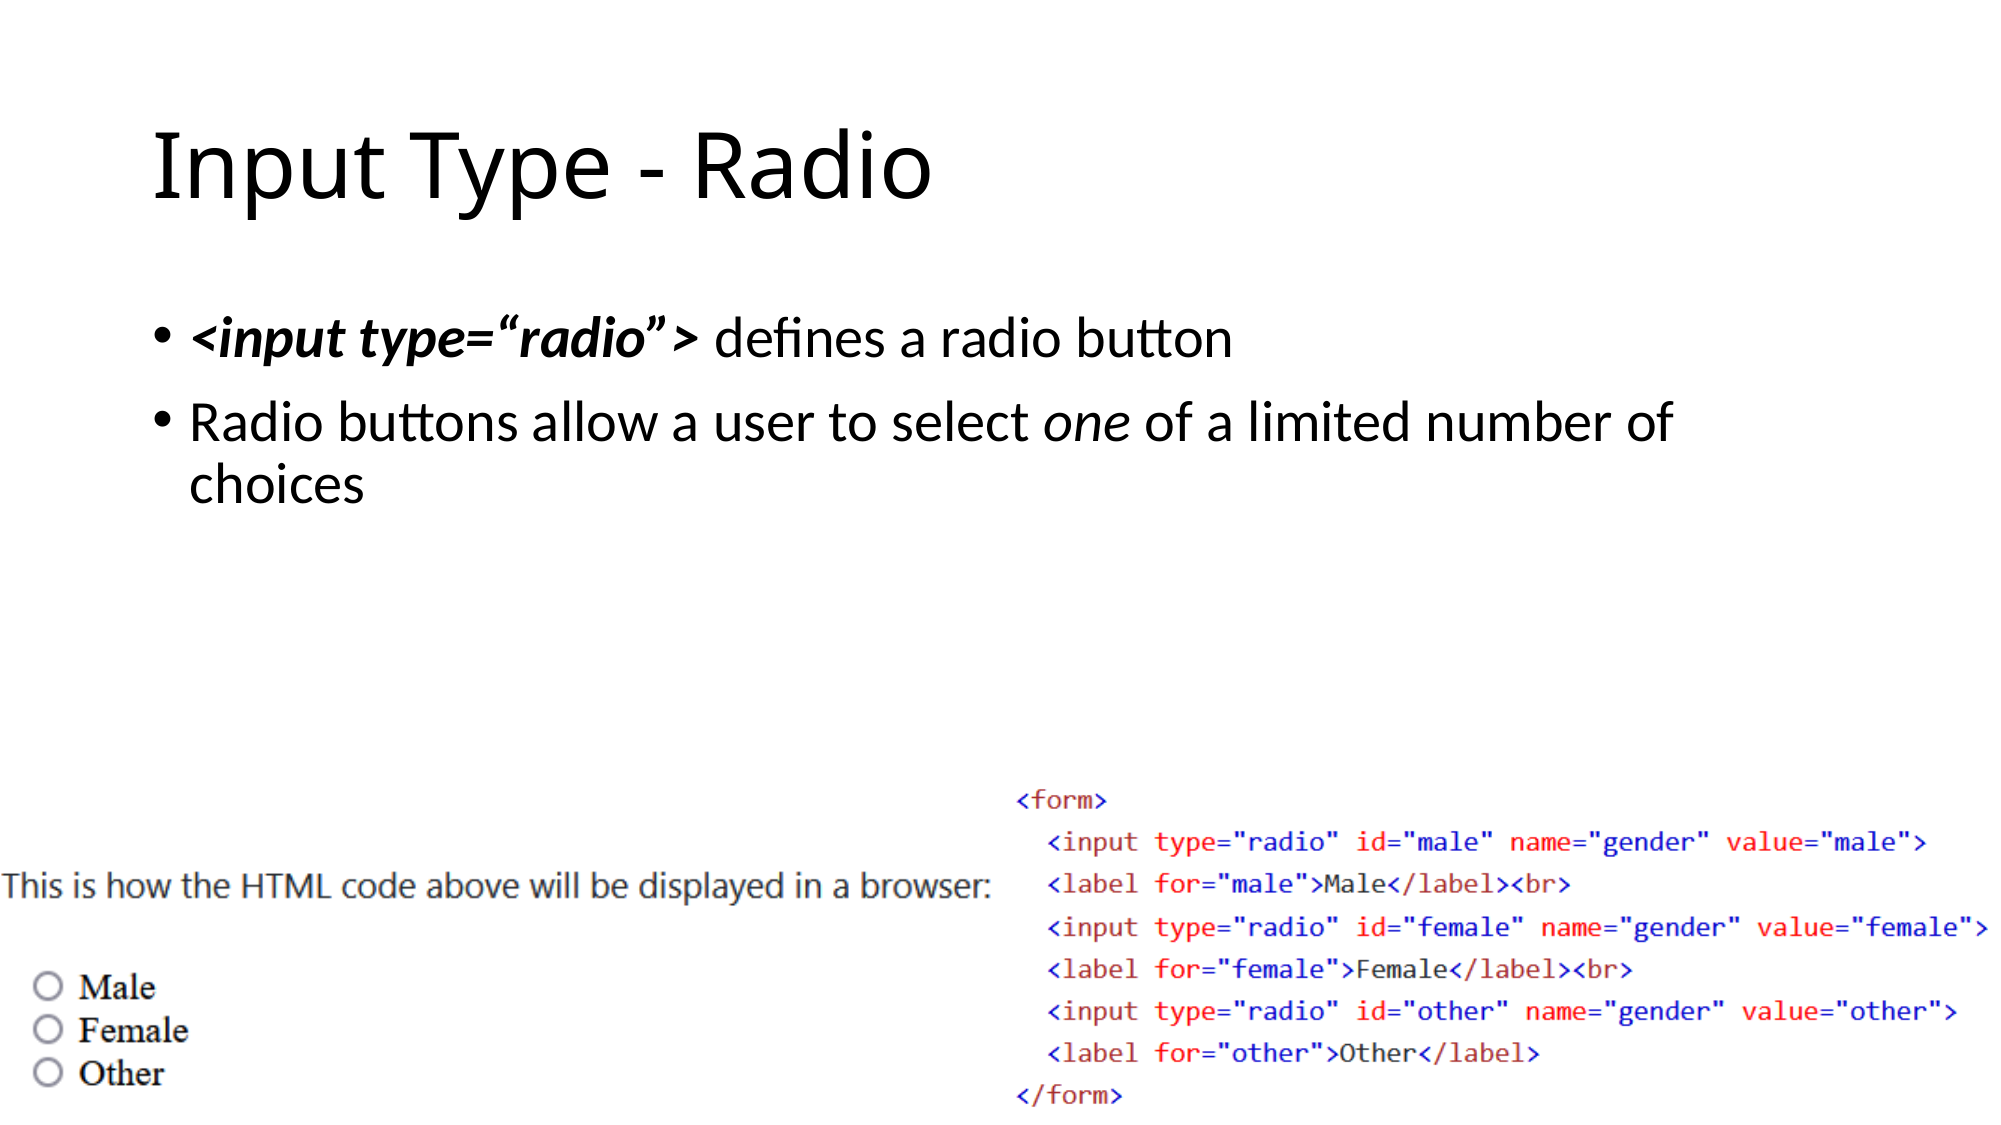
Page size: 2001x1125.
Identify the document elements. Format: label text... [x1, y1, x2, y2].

title Input Type - Radio [137, 59, 1863, 278]
picture [0, 776, 2000, 1125]
list <input type=“radio”> defines a radio button Radio buttons allow a user to select one of a limited number of choices [137, 299, 1863, 861]
